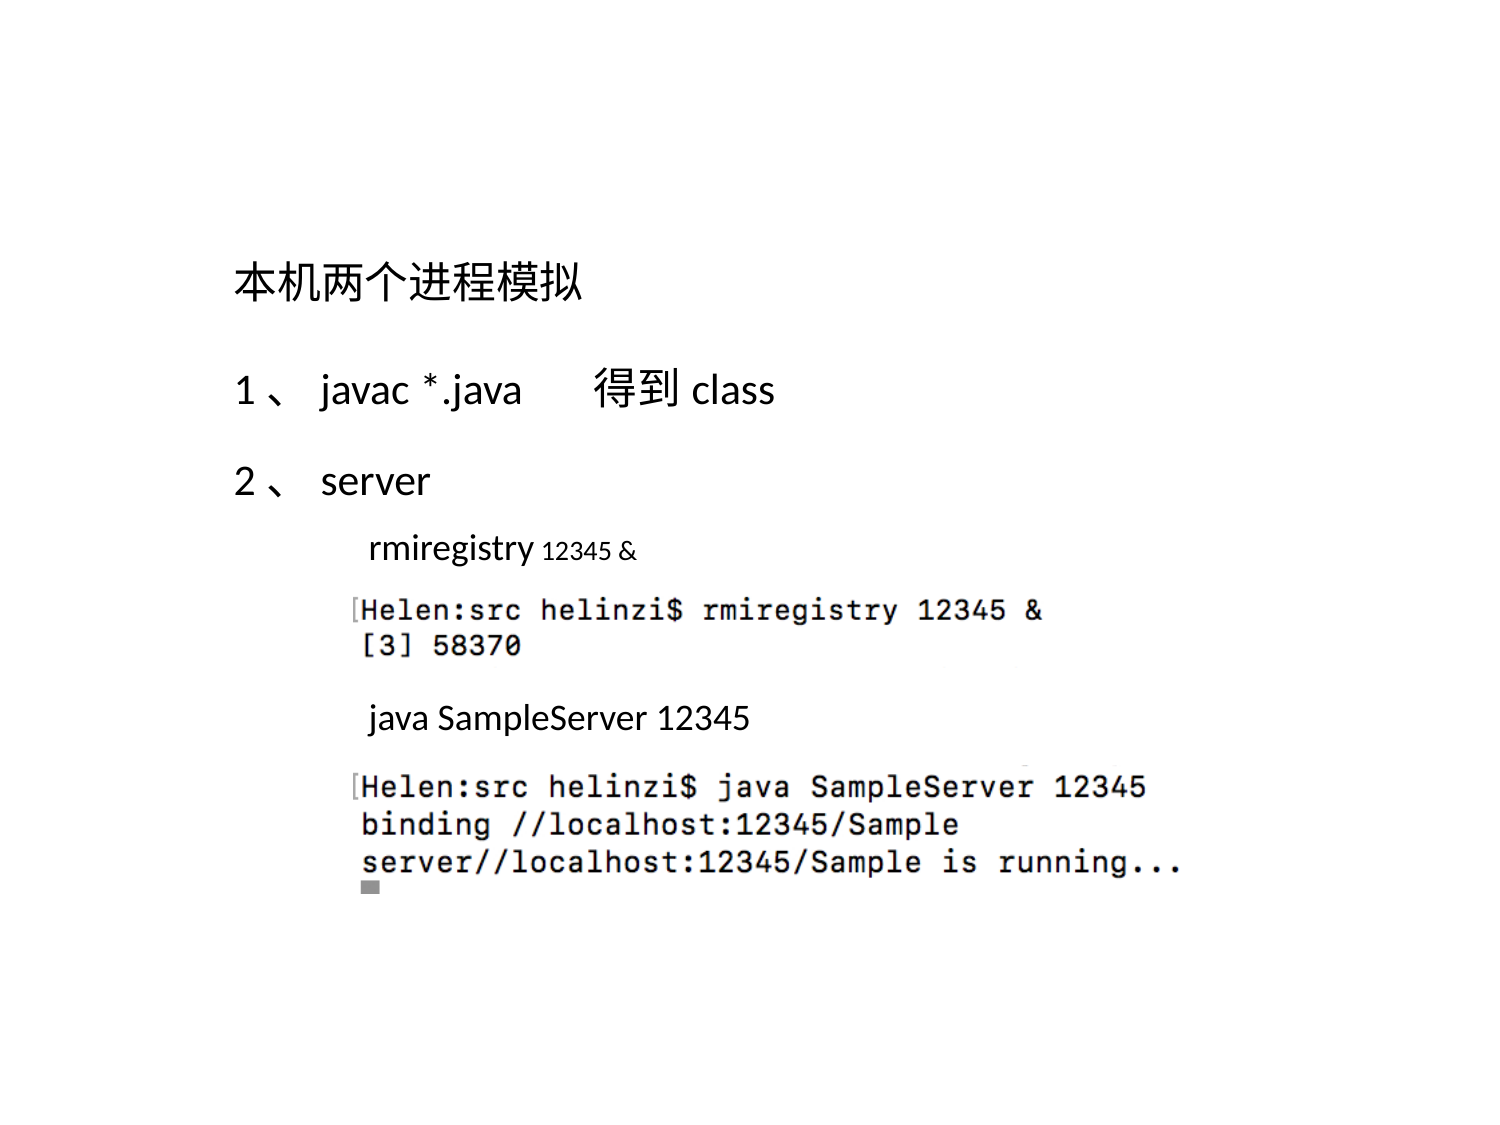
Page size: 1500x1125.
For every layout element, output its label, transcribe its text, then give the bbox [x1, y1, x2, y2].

text_box 2、server [218, 444, 710, 512]
picture [353, 765, 1300, 894]
picture [353, 587, 1197, 668]
text_box rmiregistry 12345 & [353, 515, 731, 587]
text_box 本机两个进程模拟 [218, 246, 710, 315]
text_box 1、javac *.java 得到class [218, 353, 915, 421]
text_box java SampleServer 12345 [353, 685, 872, 765]
